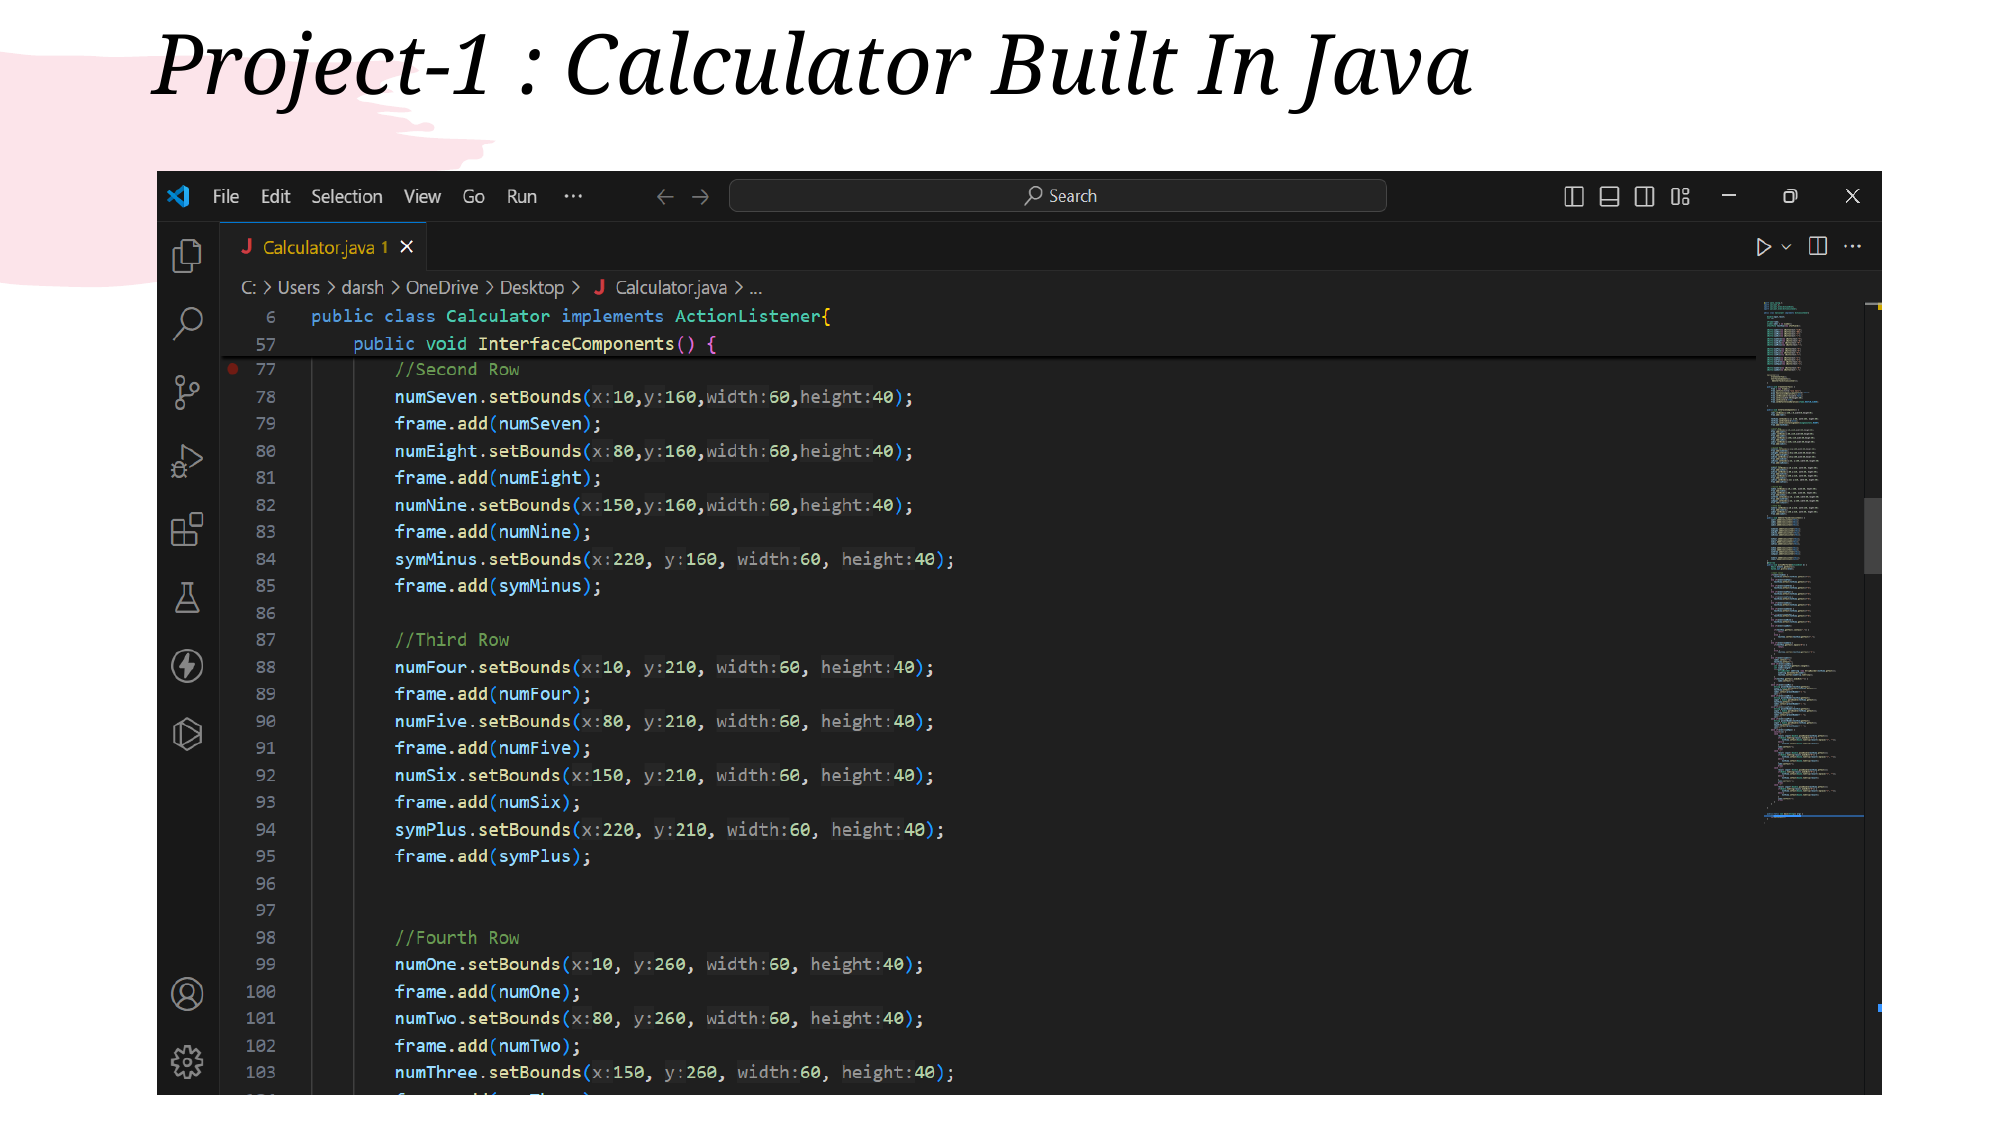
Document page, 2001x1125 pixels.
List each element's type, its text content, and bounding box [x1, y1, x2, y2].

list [156, 171, 1882, 1095]
title Project-1 : Calculator Built In Java [137, 0, 1863, 136]
